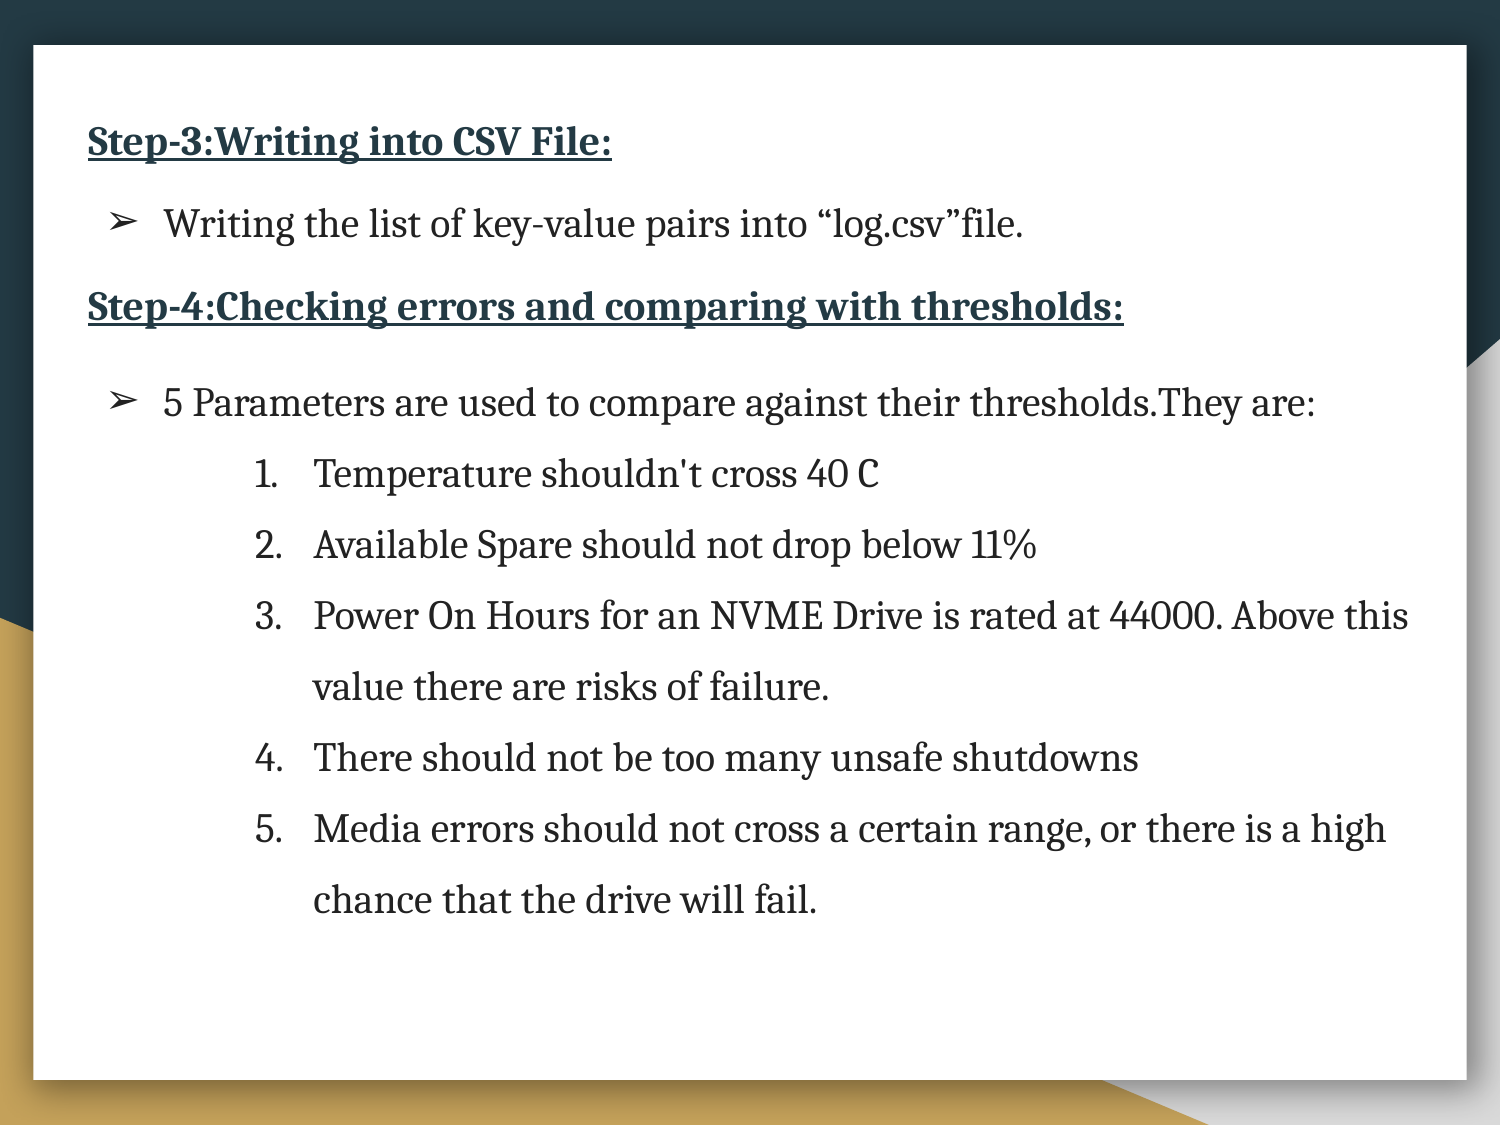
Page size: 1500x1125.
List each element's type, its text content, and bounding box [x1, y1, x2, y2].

list Step-3:Writing into CSV File: Writing the list of key-value pairs into “log.csv”file. Step-4:Checking errors and comparing with thresholds: 5 Parameters are used to compare against their thresholds.They are: Temperature shouldn't cross 40 C Available Spare should not drop below 11% Power On Hours for an NVME Drive is rated at 44000. Above this value there are risks of failure. There should not be too many unsafe shutdowns Media errors should not cross a certain range, or there is a high chance that the drive will fail. [73, 91, 1425, 1031]
